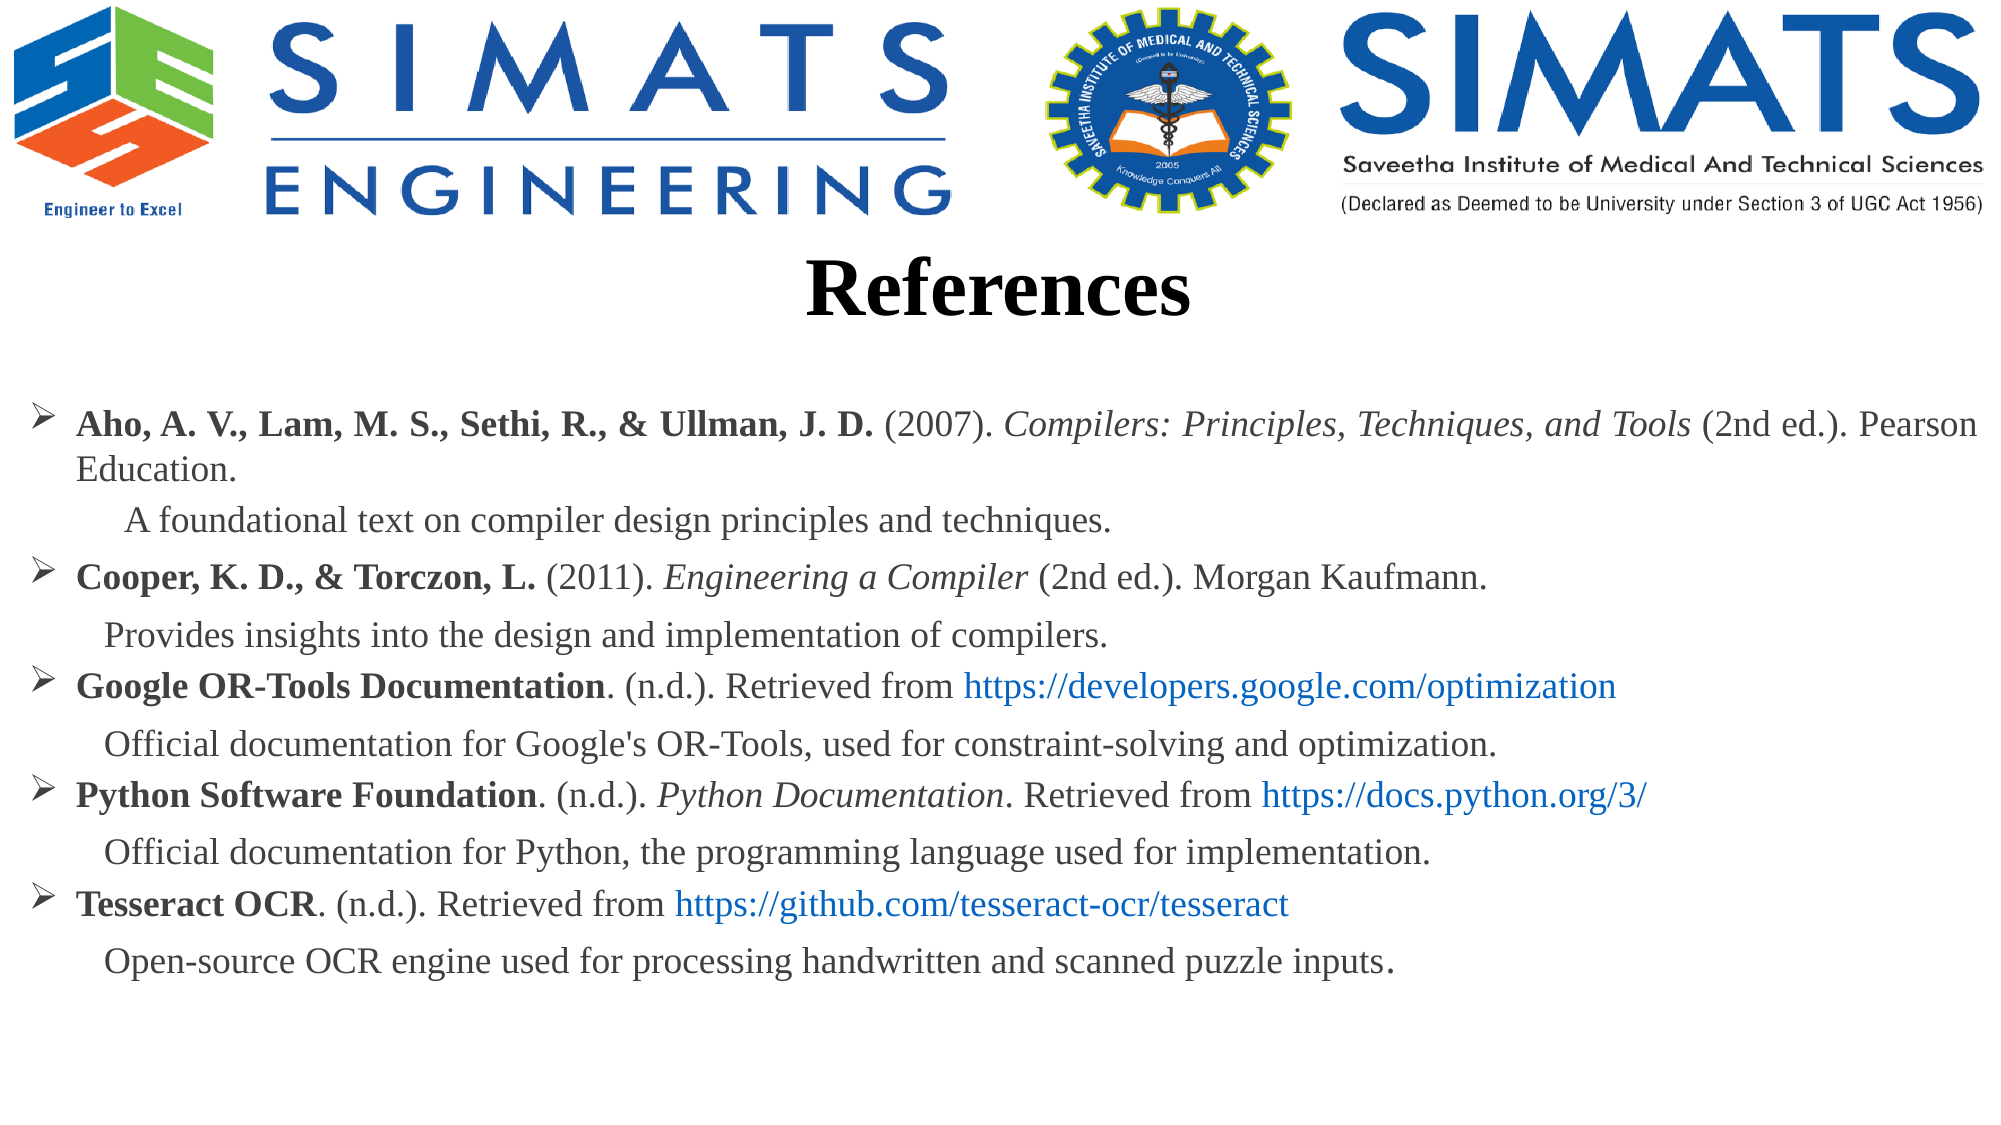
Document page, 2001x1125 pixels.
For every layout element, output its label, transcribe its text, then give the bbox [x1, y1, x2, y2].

text_box References [0, 224, 2000, 340]
text_box Aho, A. V., Lam, M. S., Sethi, R., & Ullman, J. D. (2007). Compilers: Principles, Techniques, and Tools (2nd ed.). Pearson Education. A foundational text on compiler design principles and techniques. Cooper, K. D., & Torczon, L. (2011). Engineering a Compiler (2nd ed.). Morgan Kaufmann. Provides insights into the design and implementation of compilers. Google OR-Tools Documentation. (n.d.). Retrieved from https://developers.google.com/optimization Official documentation for Google's OR-Tools, used for constraint-solving and optimization. Python Software Foundation. (n.d.). Python Documentation. Retrieved from https://docs.python.org/3/ Official documentation for Python, the programming language used for implementation. Tesseract OCR. (n.d.). Retrieved from https://github.com/tesseract-ocr/tesseract Open-source OCR engine used for processing handwritten and scanned puzzle inputs. [14, 346, 1993, 1034]
picture [14, 6, 1984, 218]
